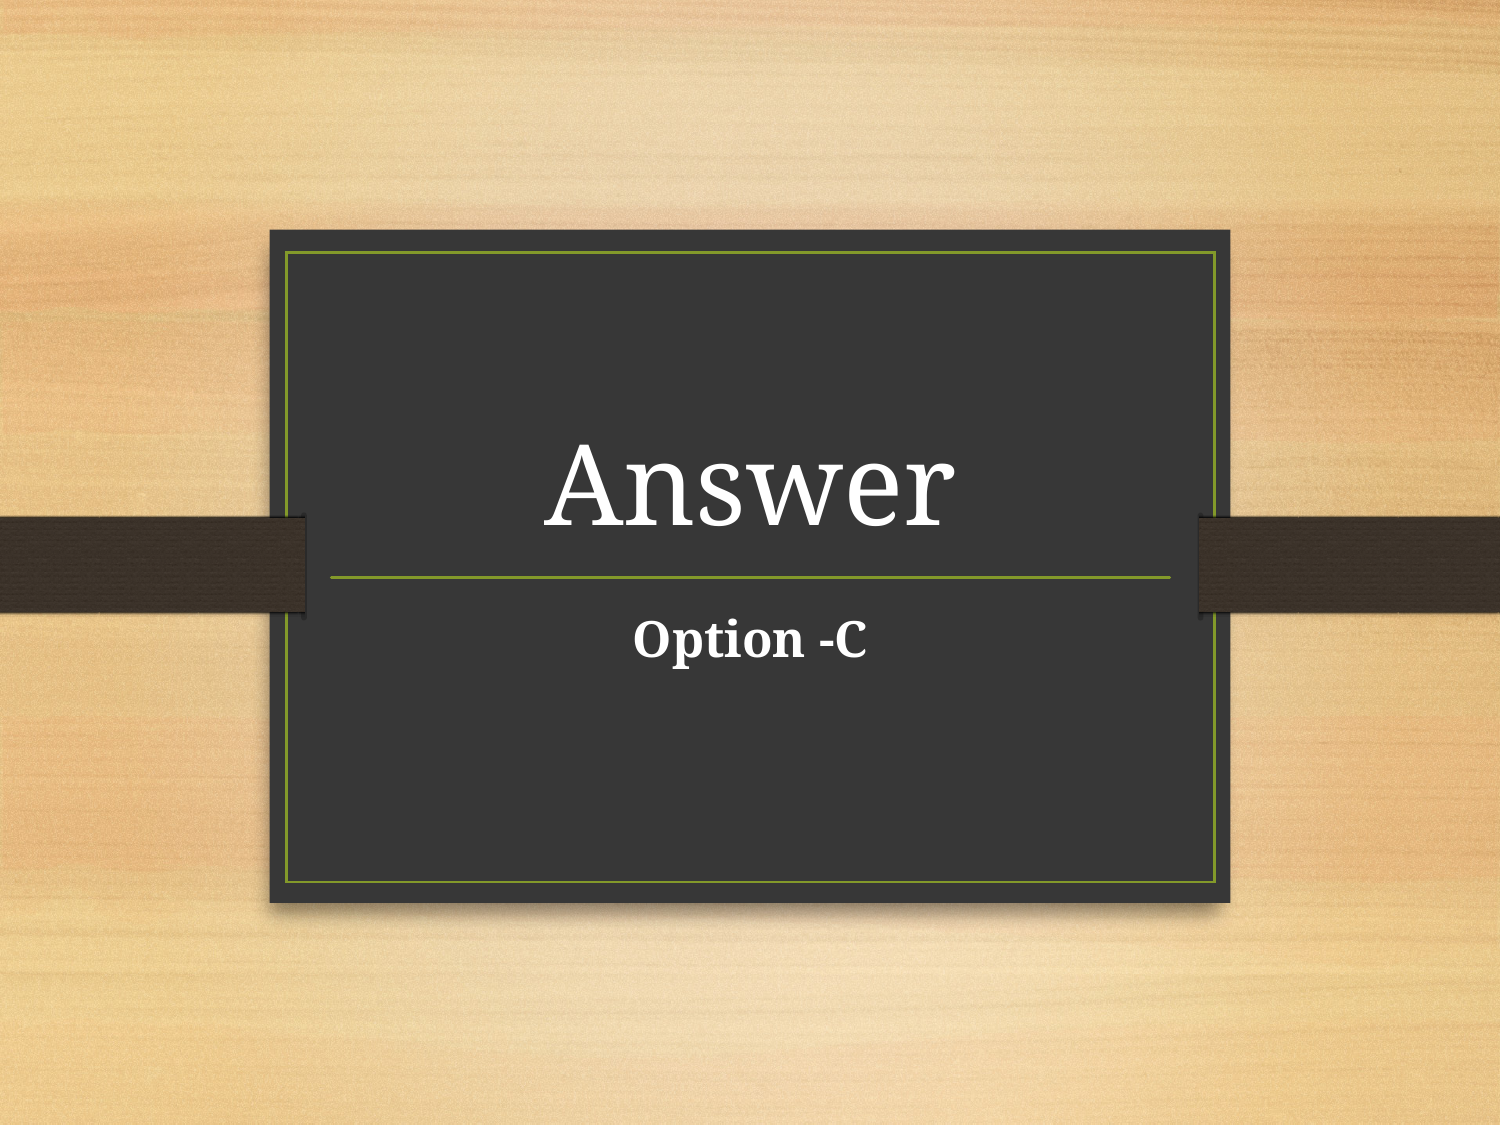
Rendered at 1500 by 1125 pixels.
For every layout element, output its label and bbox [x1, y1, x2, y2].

text_box [0, 0, 1500, 512]
text_box [0, 621, 1500, 1125]
text_box [0, 512, 1500, 621]
